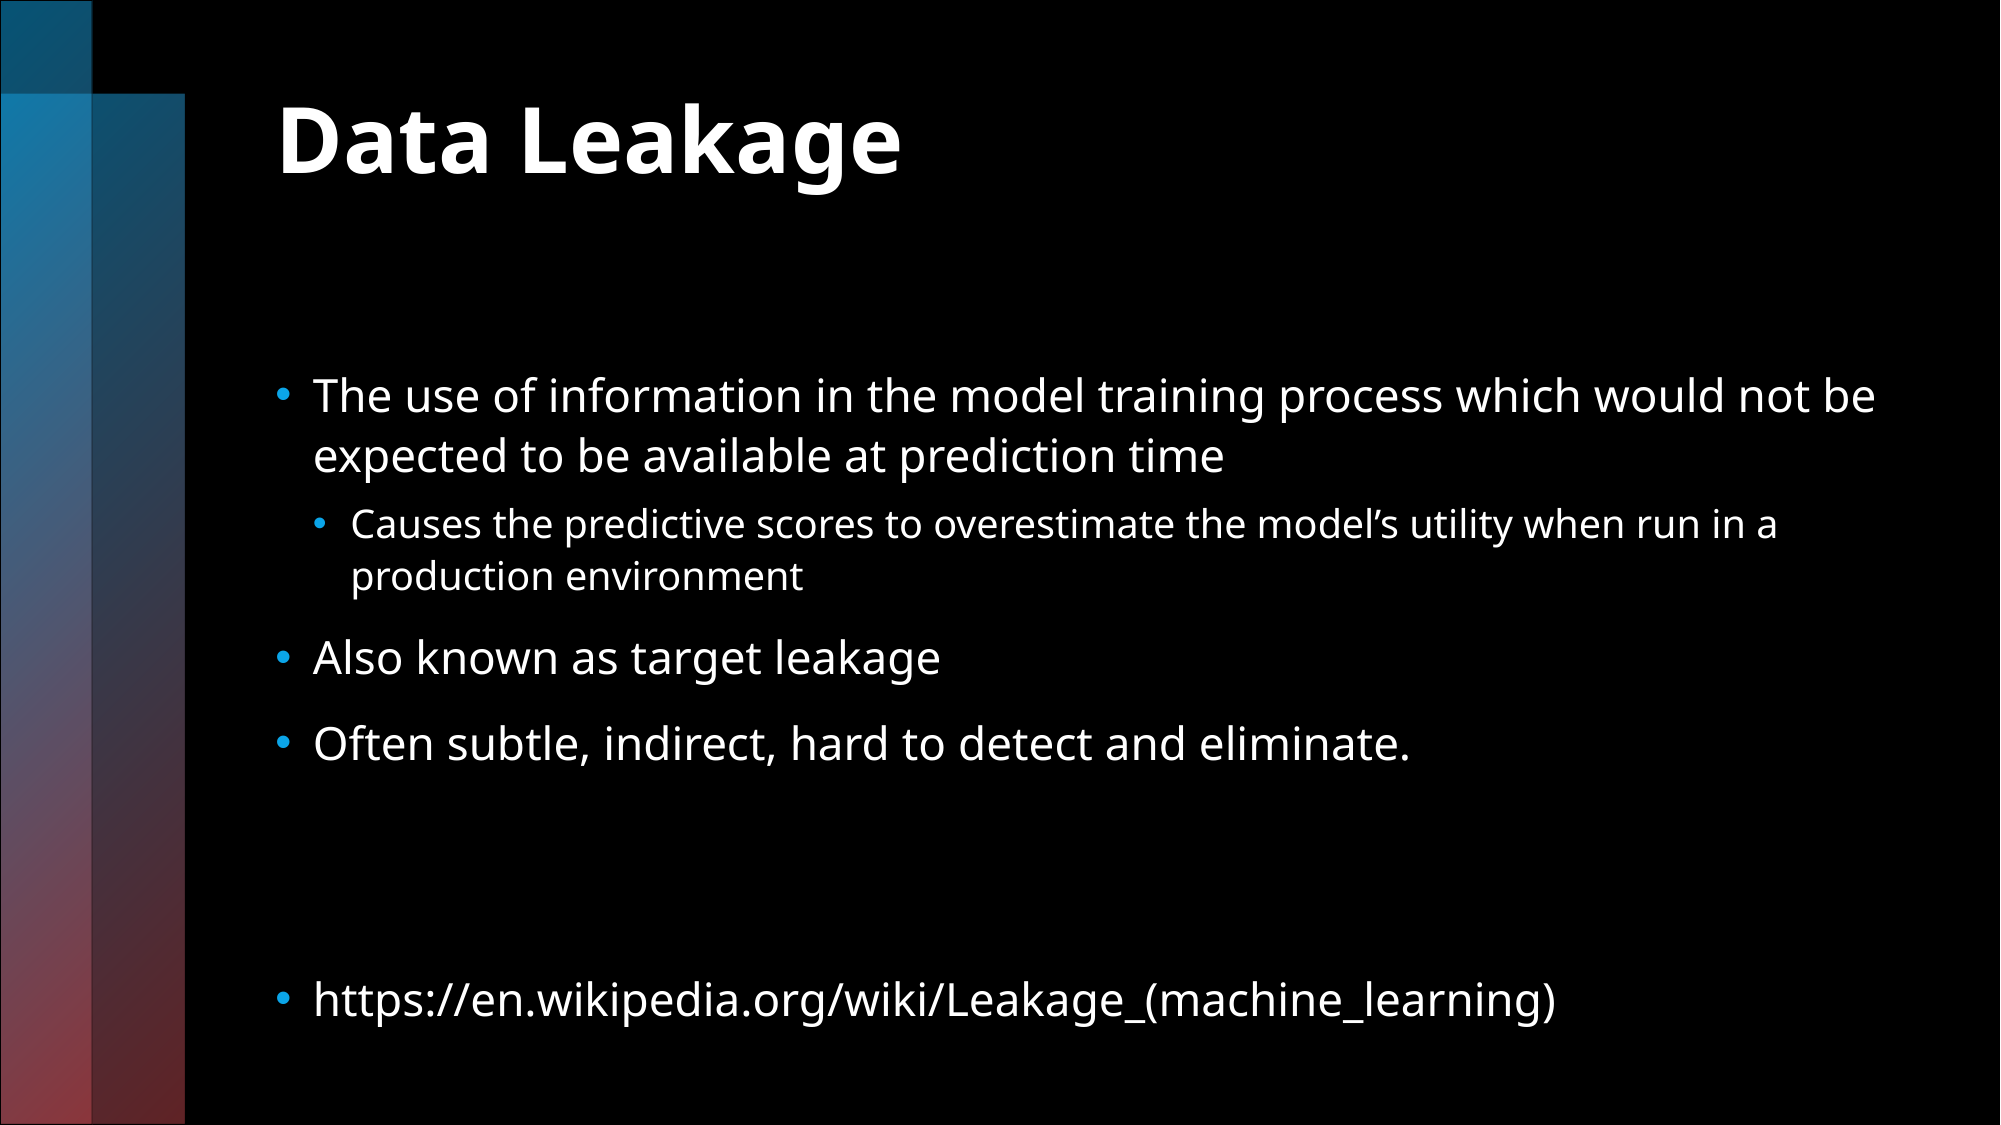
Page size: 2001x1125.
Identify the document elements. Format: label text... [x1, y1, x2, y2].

list The use of information in the model training process which would not be expected to be available at prediction time Causes the predictive scores to overestimate the model’s utility when run in a production environment Also known as target leakage Often subtle, indirect, hard to detect and eliminate. https://en.wikipedia.org/wiki/Leakage_(machine_learning) [260, 353, 1949, 1072]
title Data Leakage [260, 74, 1817, 329]
